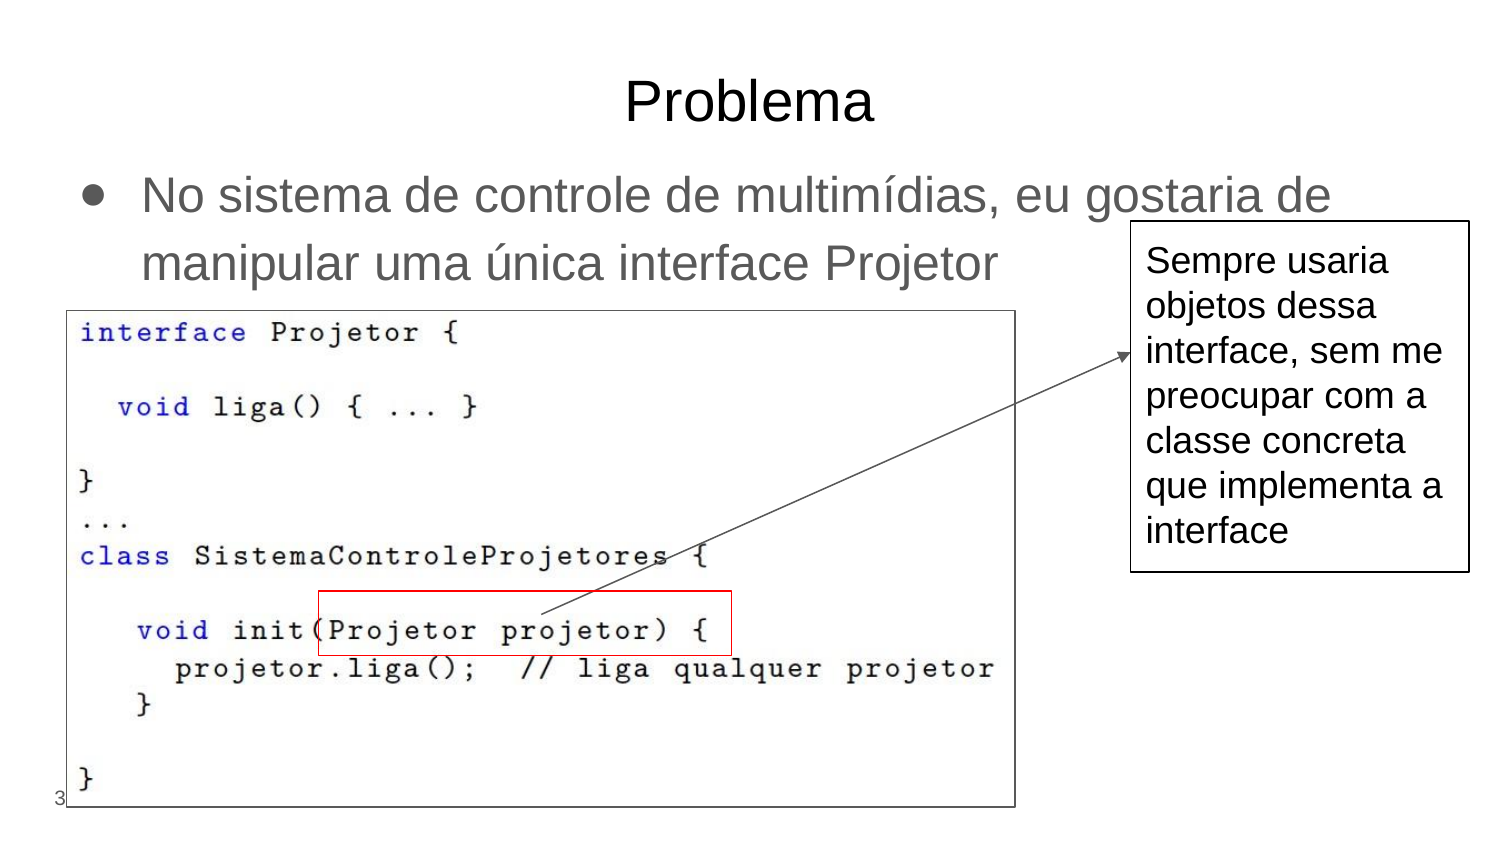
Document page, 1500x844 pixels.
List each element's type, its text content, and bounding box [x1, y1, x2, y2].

title Problema [51, 48, 1449, 139]
picture [66, 310, 1015, 807]
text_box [540, 351, 1131, 615]
text_box Sempre usaria objetos dessa interface, sem me preocupar com a classe concreta que implementa a interface [1130, 221, 1470, 572]
list No sistema de controle de multimídias, eu gostaria de manipular uma única interface Projetor [51, 139, 1449, 274]
slide_number 37 [2, 764, 93, 830]
